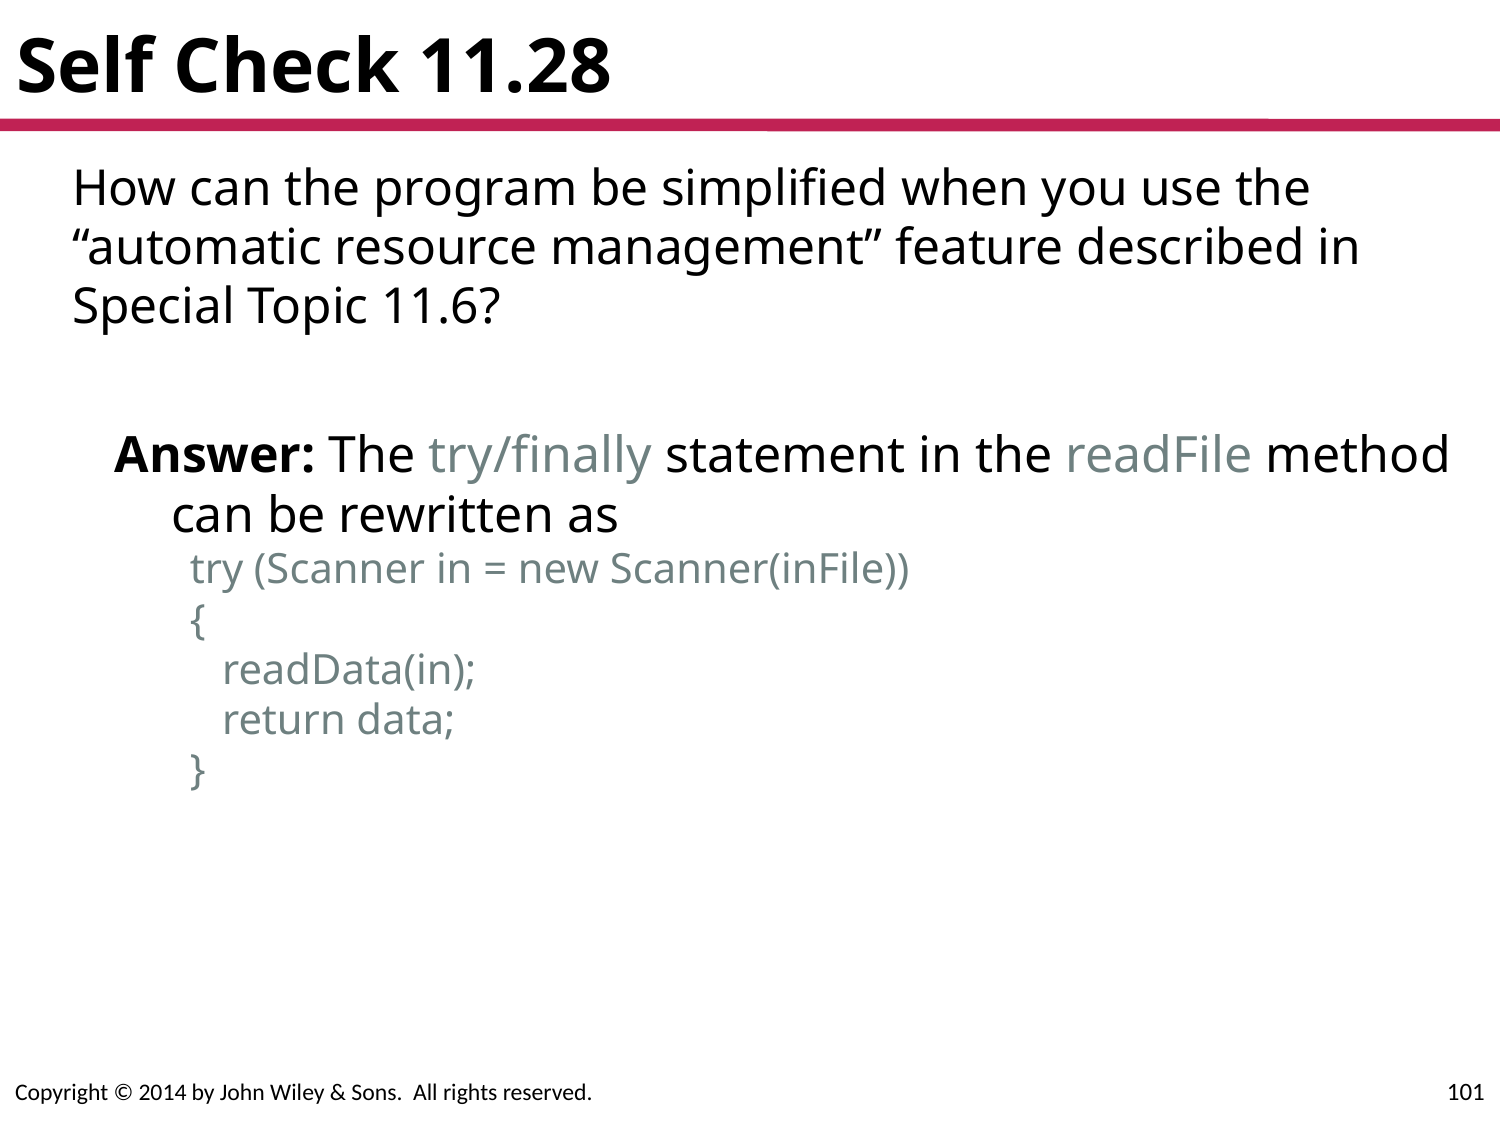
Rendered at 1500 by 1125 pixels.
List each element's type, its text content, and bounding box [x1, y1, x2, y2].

list Answer: The try/finally statement in the readFile method can be rewritten as try (Scanner in = new Scanner(inFile)) { readData(in); return data; } [99, 414, 1500, 818]
title Self Check 11.28 [1, 0, 1500, 125]
list How can the program be simplified when you use the “automatic resource management” feature described in Special Topic 11.6? [1, 148, 1500, 343]
